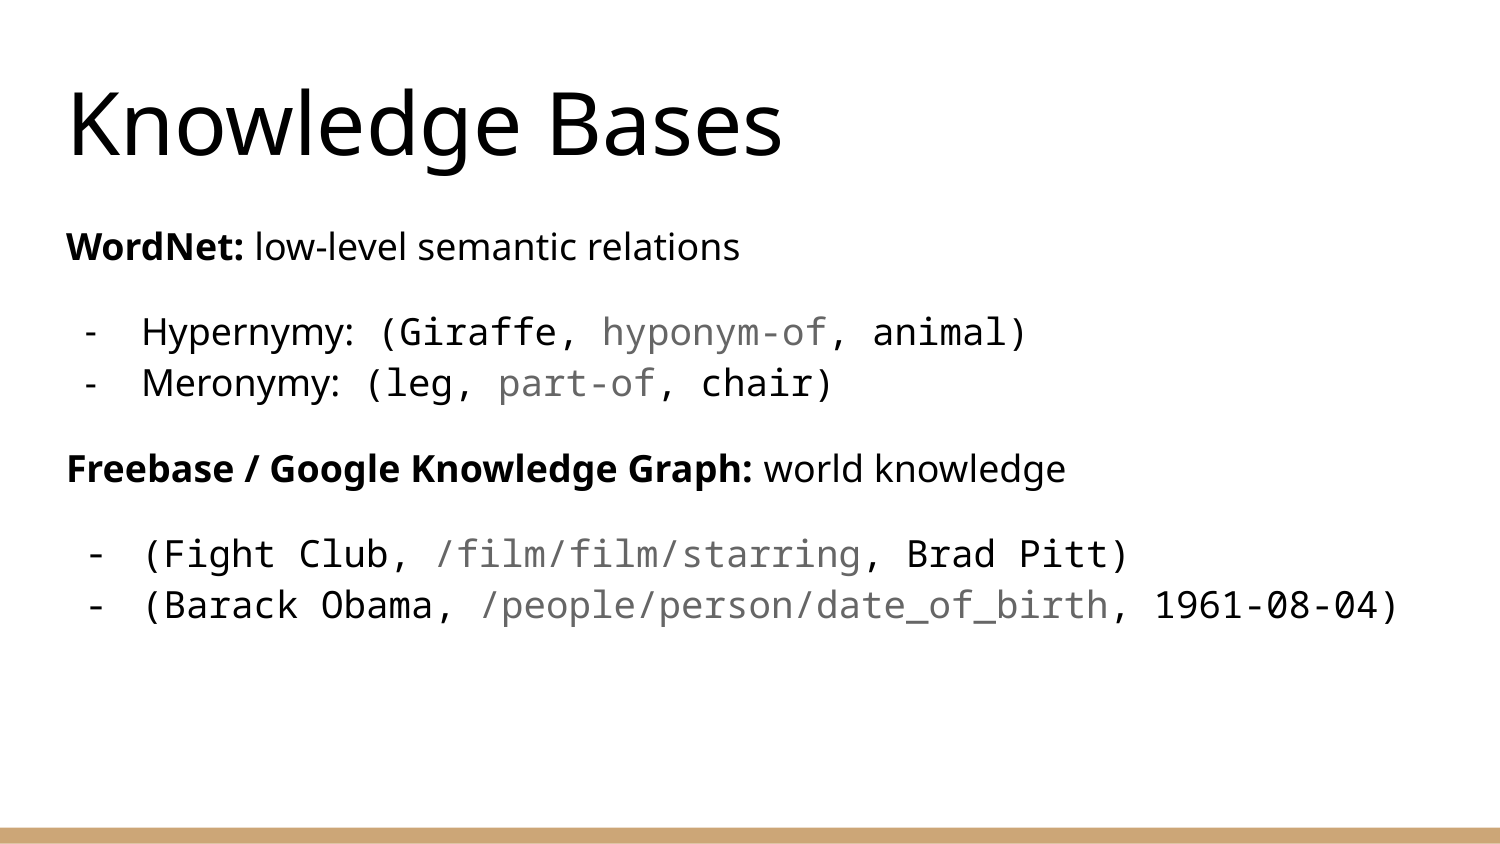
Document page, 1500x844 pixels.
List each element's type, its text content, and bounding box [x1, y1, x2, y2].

title Knowledge Bases [51, 51, 1449, 189]
list WordNet: low-level semantic relations Hypernymy: (Giraffe, hyponym-of, animal) Meronymy: (leg, part-of, chair) Freebase / Google Knowledge Graph: world knowledge (Fight Club, /film/film/starring, Brad Pitt) (Barack Obama, /people/person/date_of_birth, 1961-08-04) [51, 200, 1449, 752]
